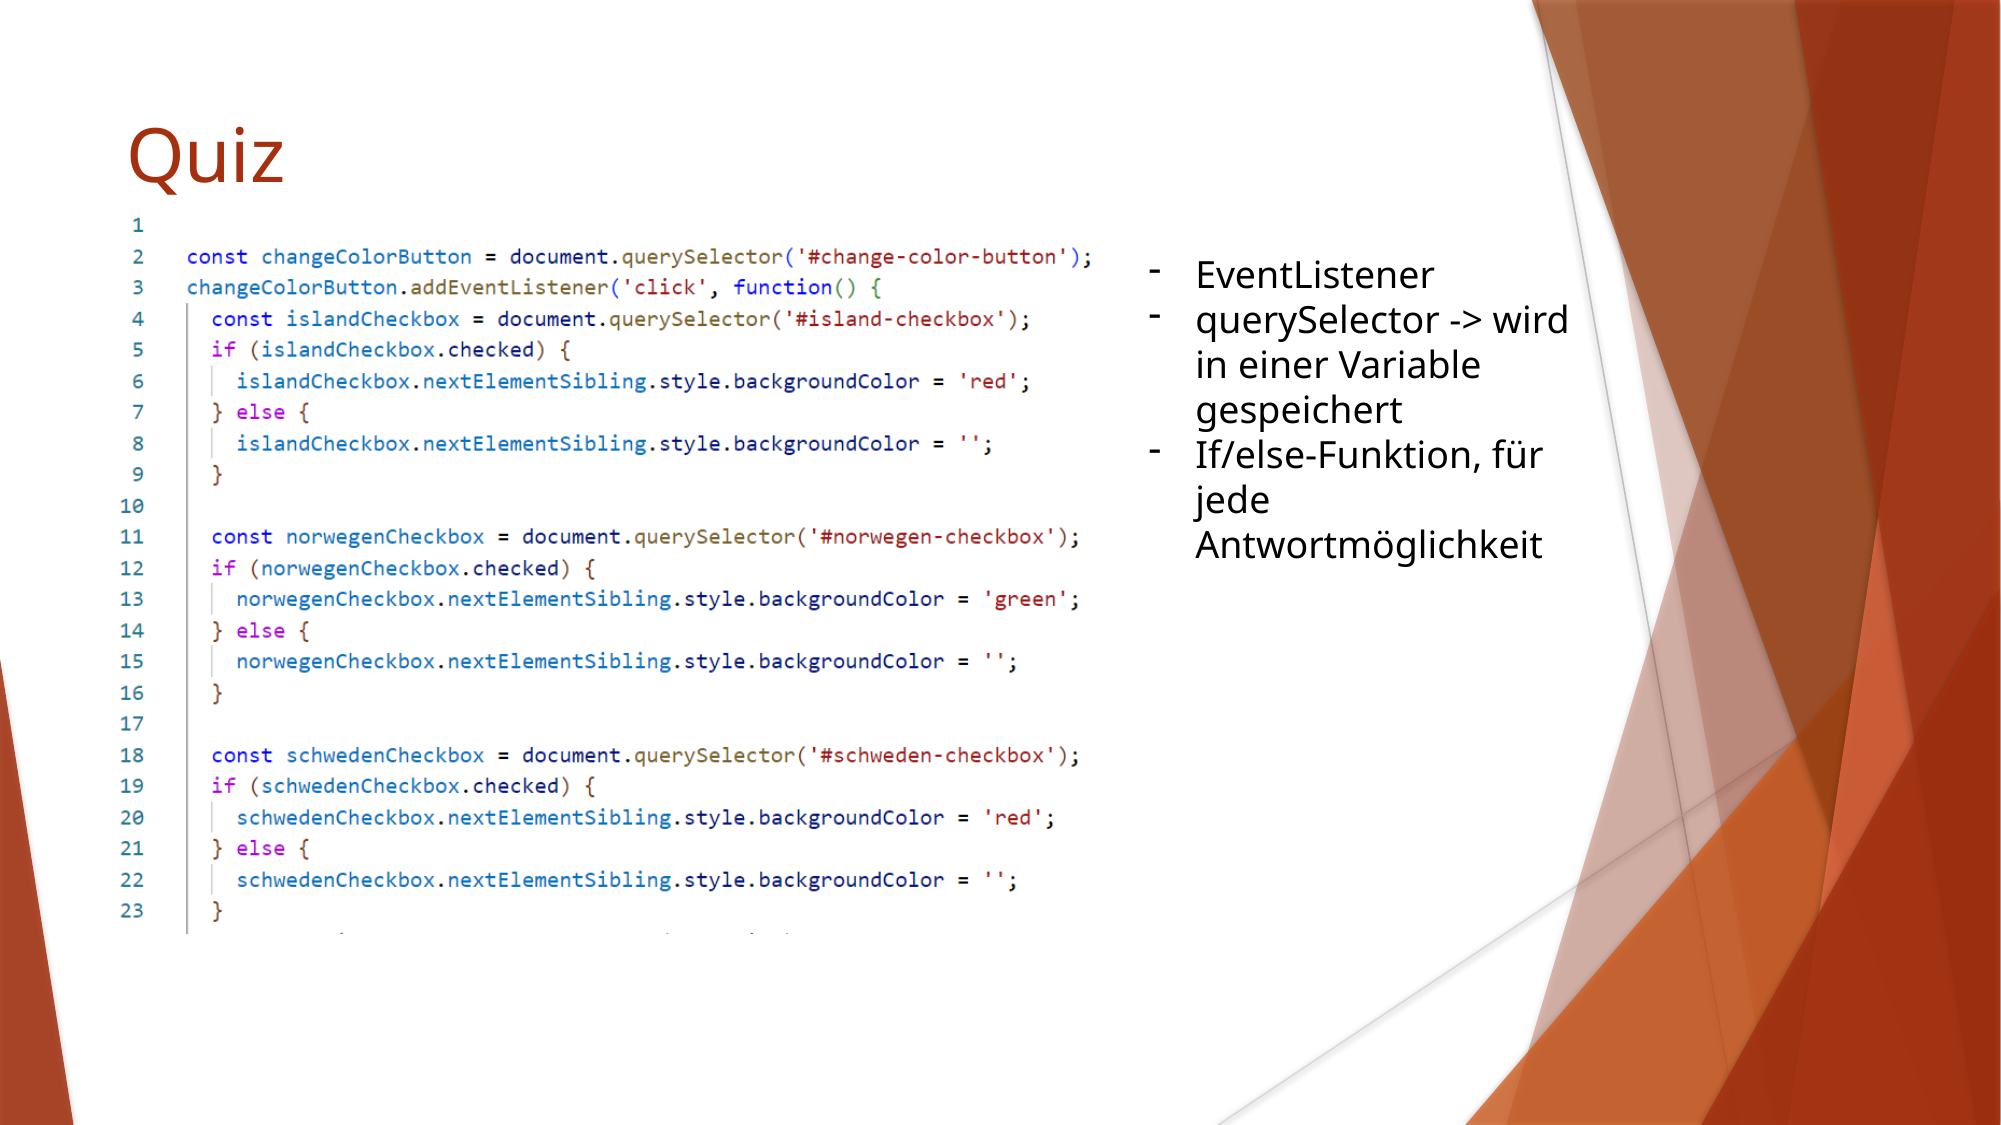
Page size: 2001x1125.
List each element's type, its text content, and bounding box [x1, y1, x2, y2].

picture [99, 208, 1120, 935]
text_box EventListener querySelector -> wird in einer Variable gespeichert If/else-Funktion, für jede Antwortmöglichkeit [1133, 244, 1594, 619]
title Quiz [111, 99, 1522, 317]
